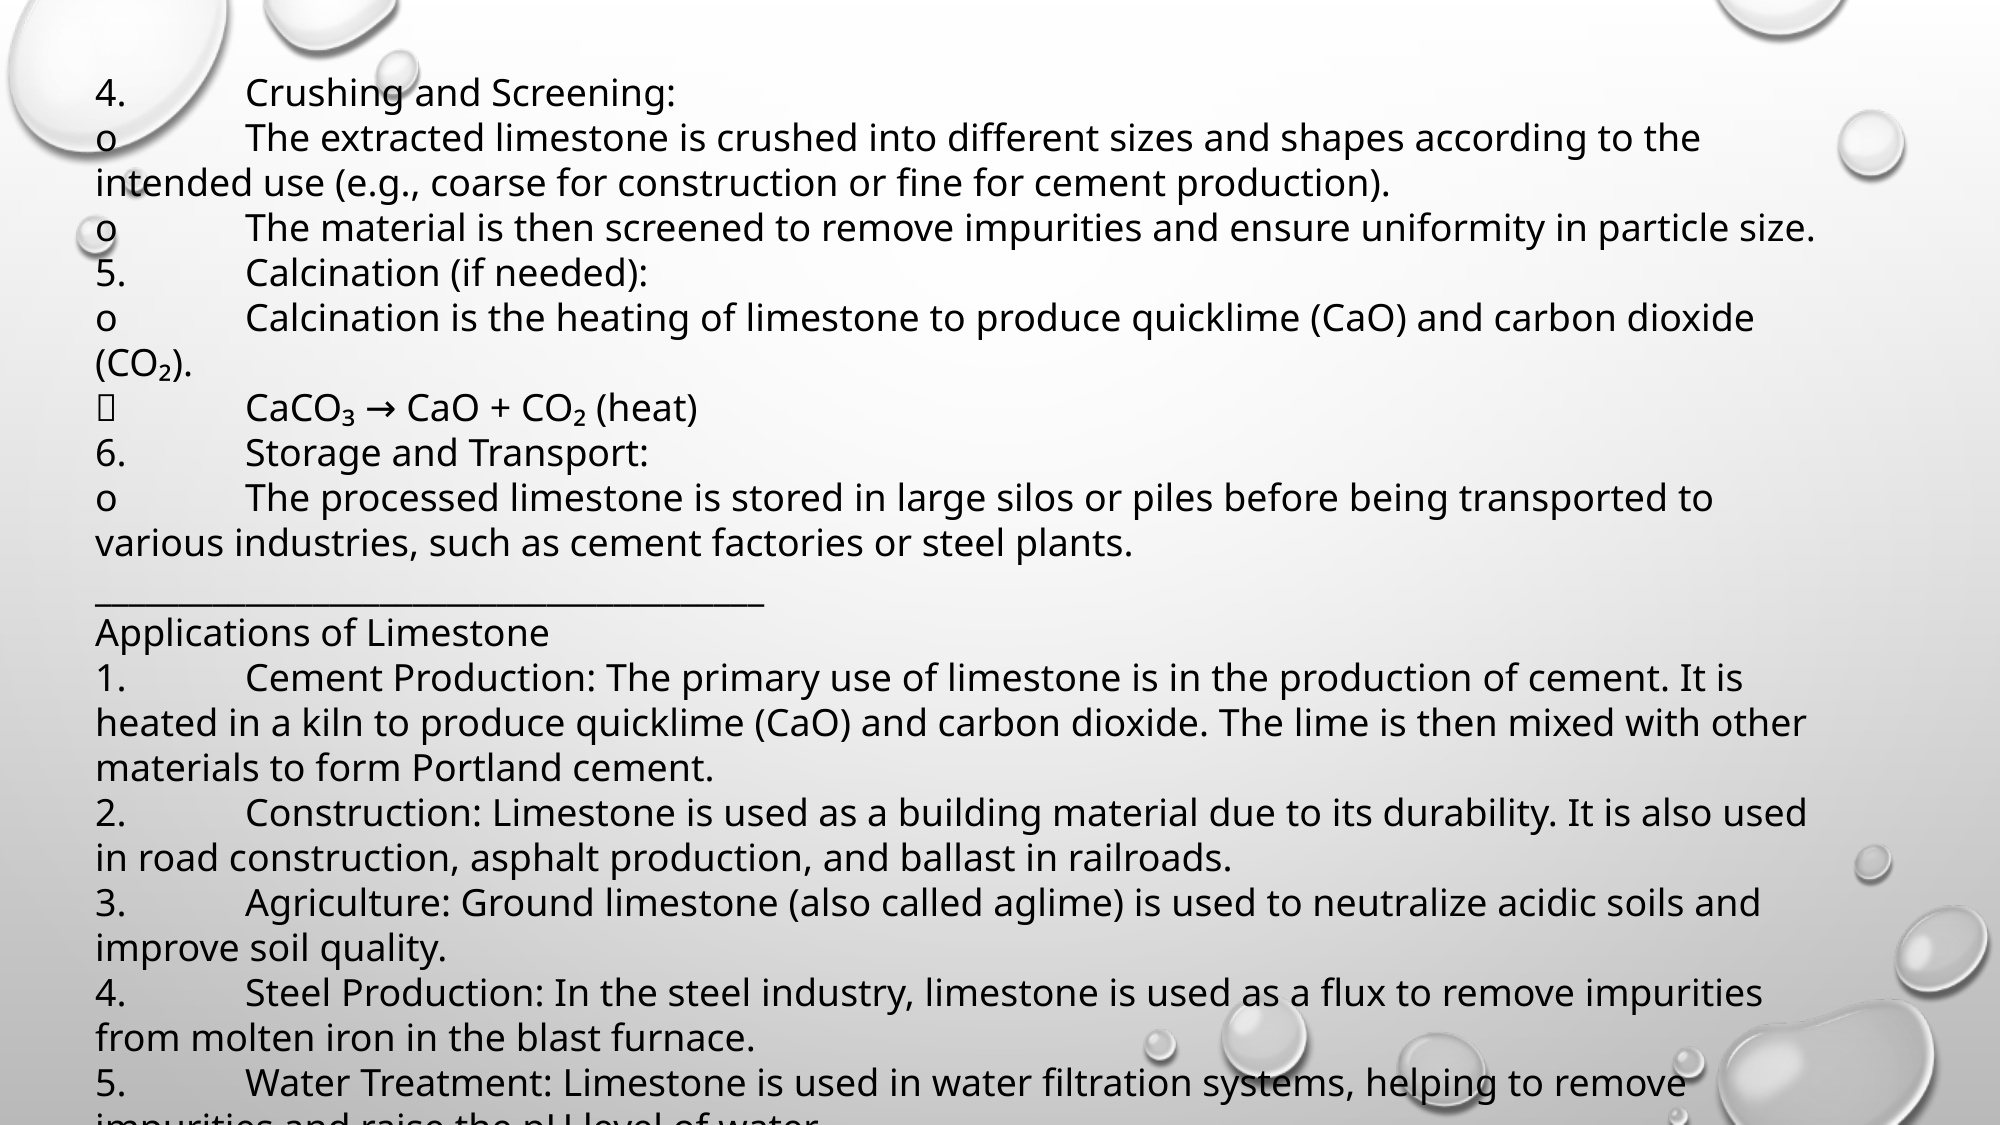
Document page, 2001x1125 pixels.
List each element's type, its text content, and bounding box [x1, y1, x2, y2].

picture [0, 0, 2000, 1125]
text_box 4. Crushing and Screening: o The extracted limestone is crushed into different sizes and shapes according to the intended use (e.g., coarse for construction or fine for cement production). o The material is then screened to remove impurities and ensure uniformity in particle size. 5. Calcination (if needed): o Calcination is the heating of limestone to produce quicklime (CaO) and carbon dioxide (CO₂).  CaCO₃ → CaO + CO₂ (heat) 6. Storage and Transport: o The processed limestone is stored in large silos or piles before being transported to various industries, such as cement factories or steel plants. ________________________________________ Applications of Limestone 1. Cement Production: The primary use of limestone is in the production of cement. It is heated in a kiln to produce quicklime (CaO) and carbon dioxide. The lime is then mixed with other materials to form Portland cement. 2. Construction: Limestone is used as a building material due to its durability. It is also used in road construction, asphalt production, and ballast in railroads. 3. Agriculture: Ground limestone (also called aglime) is used to neutralize acidic soils and improve soil quality. 4. Steel Production: In the steel industry, limestone is used as a flux to remove impurities from molten iron in the blast furnace. 5. Water Treatment: Limestone is used in water filtration systems, helping to remove impurities and raise the pH level of water. 6. Carbon Capture: In flue gas desulfurization, limestone is used to remove sulfur dioxide (SO₂) from power plant emissions, helping to reduce air pollution. [80, 61, 1840, 1125]
